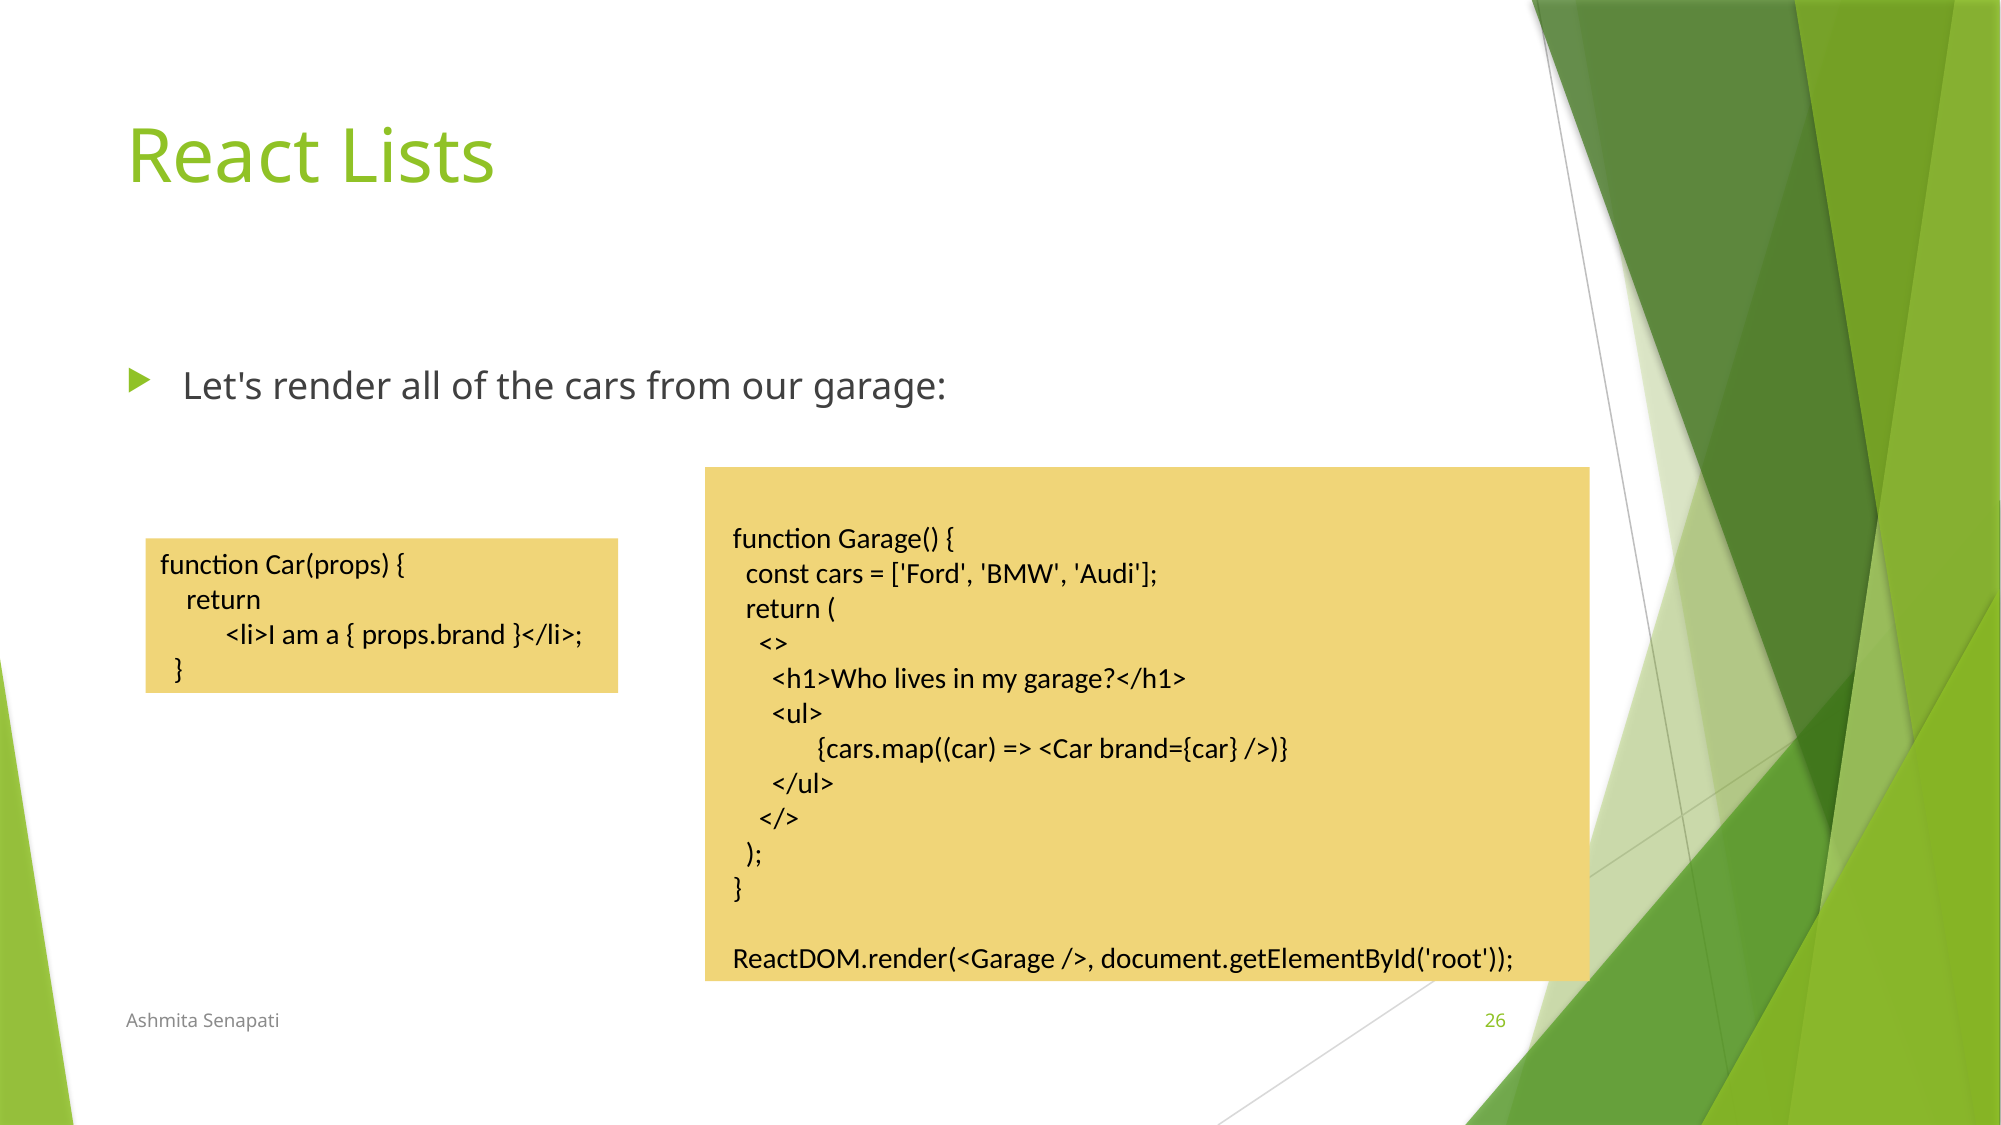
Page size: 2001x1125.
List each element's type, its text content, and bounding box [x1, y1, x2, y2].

slide_number 26 [1409, 991, 1522, 1051]
text_box function Garage() { const cars = ['Ford', 'BMW', 'Audi']; return ( <> <h1>Who lives in my garage?</h1> <ul> {cars.map((car) => <Car brand={car} />)} </ul> </> ); } ReactDOM.render(<Garage />, document.getElementById('root')); [705, 467, 1590, 982]
text_box function Car(props) { return <li>I am a { props.brand }</li>; } [145, 538, 619, 693]
title React Lists [111, 99, 1522, 317]
footer Ashmita Senapati [111, 991, 1145, 1051]
list Let's render all of the cars from our garage: [111, 354, 1522, 992]
